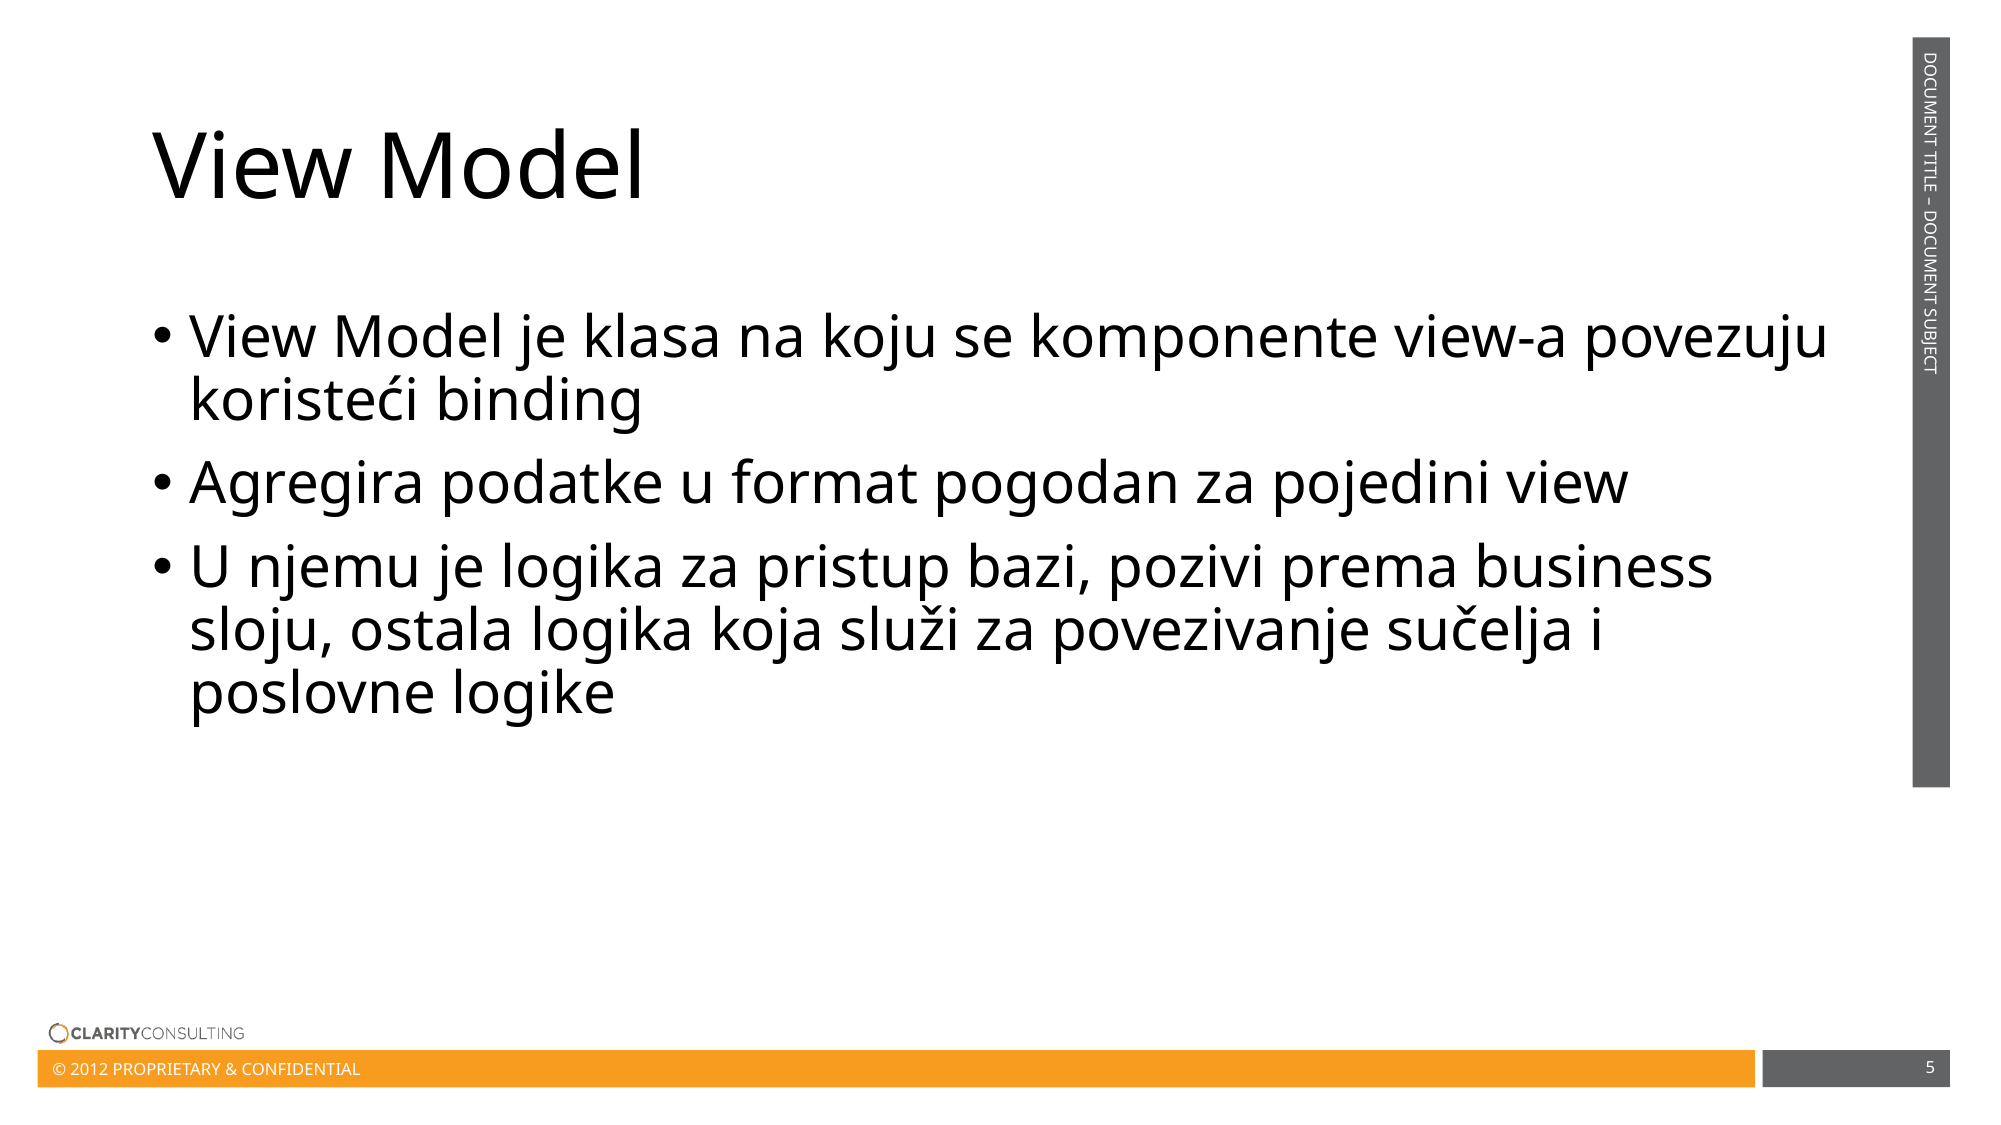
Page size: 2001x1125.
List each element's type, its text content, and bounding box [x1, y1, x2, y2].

title View Model [137, 59, 1863, 278]
picture [38, 1011, 254, 1054]
list View Model je klasa na koju se komponente view-a povezuju koristeći binding Agregira podatke u format pogodan za pojedini view U njemu je logika za pristup bazi, pozivi prema business sloju, ostala logika koja služi za povezivanje sučelja i poslovne logike [137, 299, 1863, 1014]
